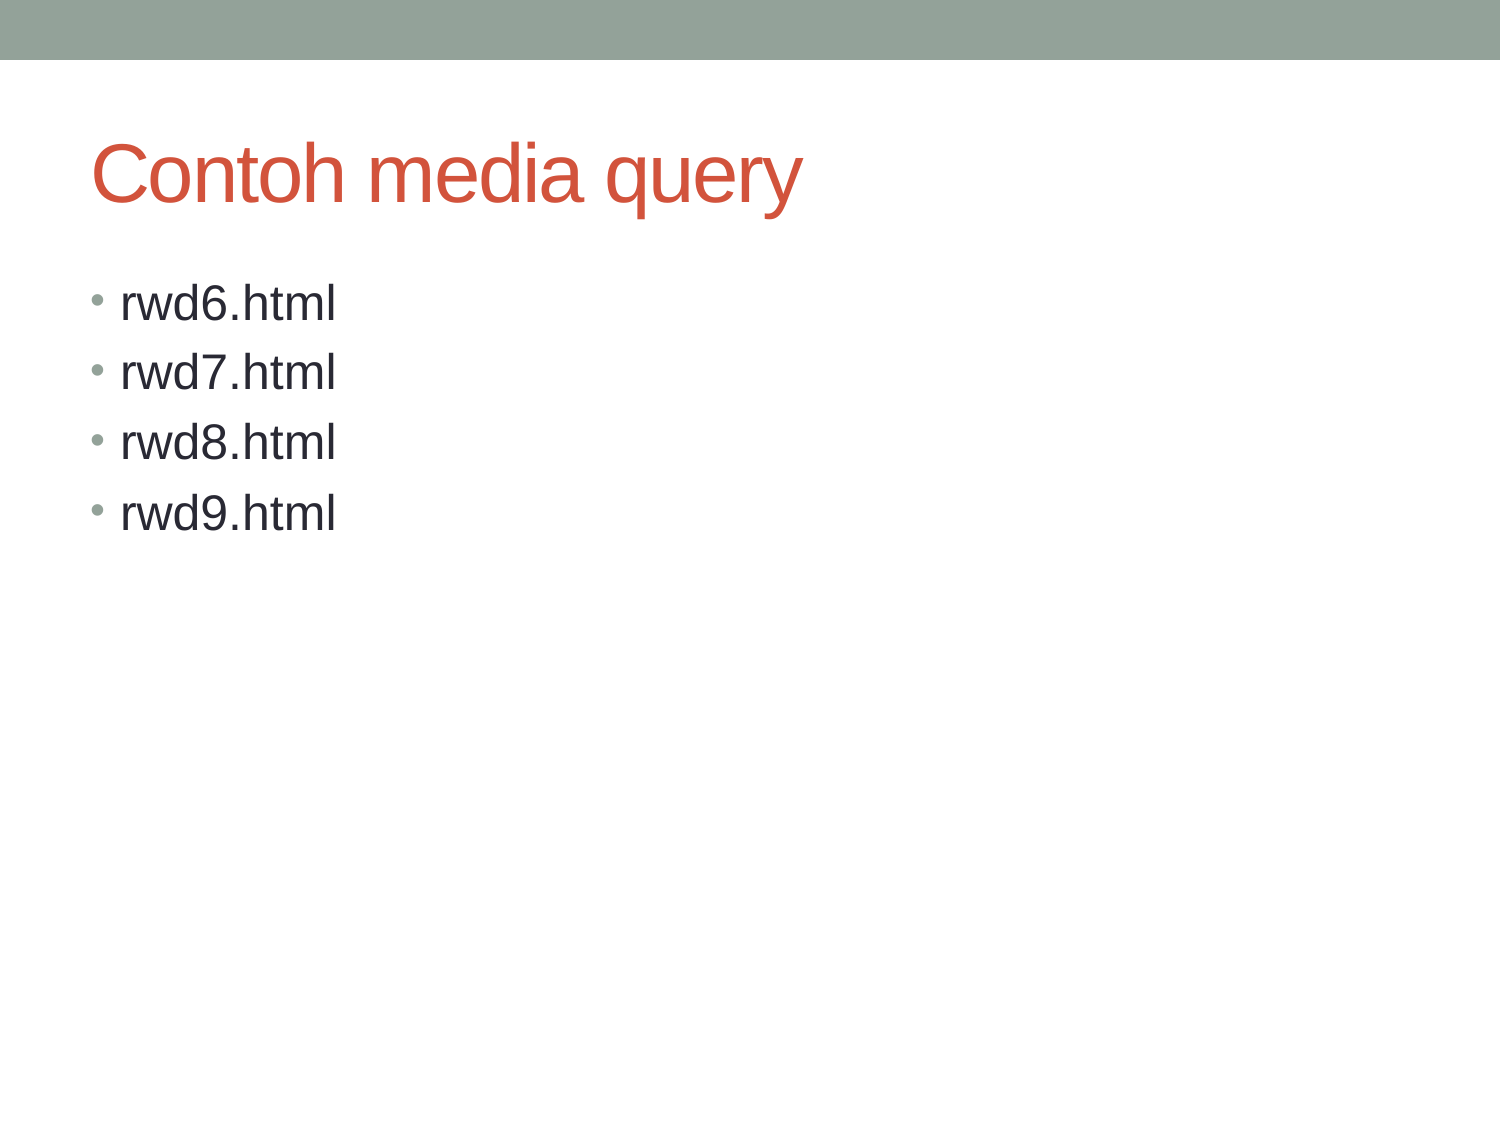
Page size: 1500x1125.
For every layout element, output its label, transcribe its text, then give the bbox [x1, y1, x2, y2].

title Contoh media query [75, 87, 1425, 250]
list rwd6.html rwd7.html rwd8.html rwd9.html [75, 262, 1425, 1063]
